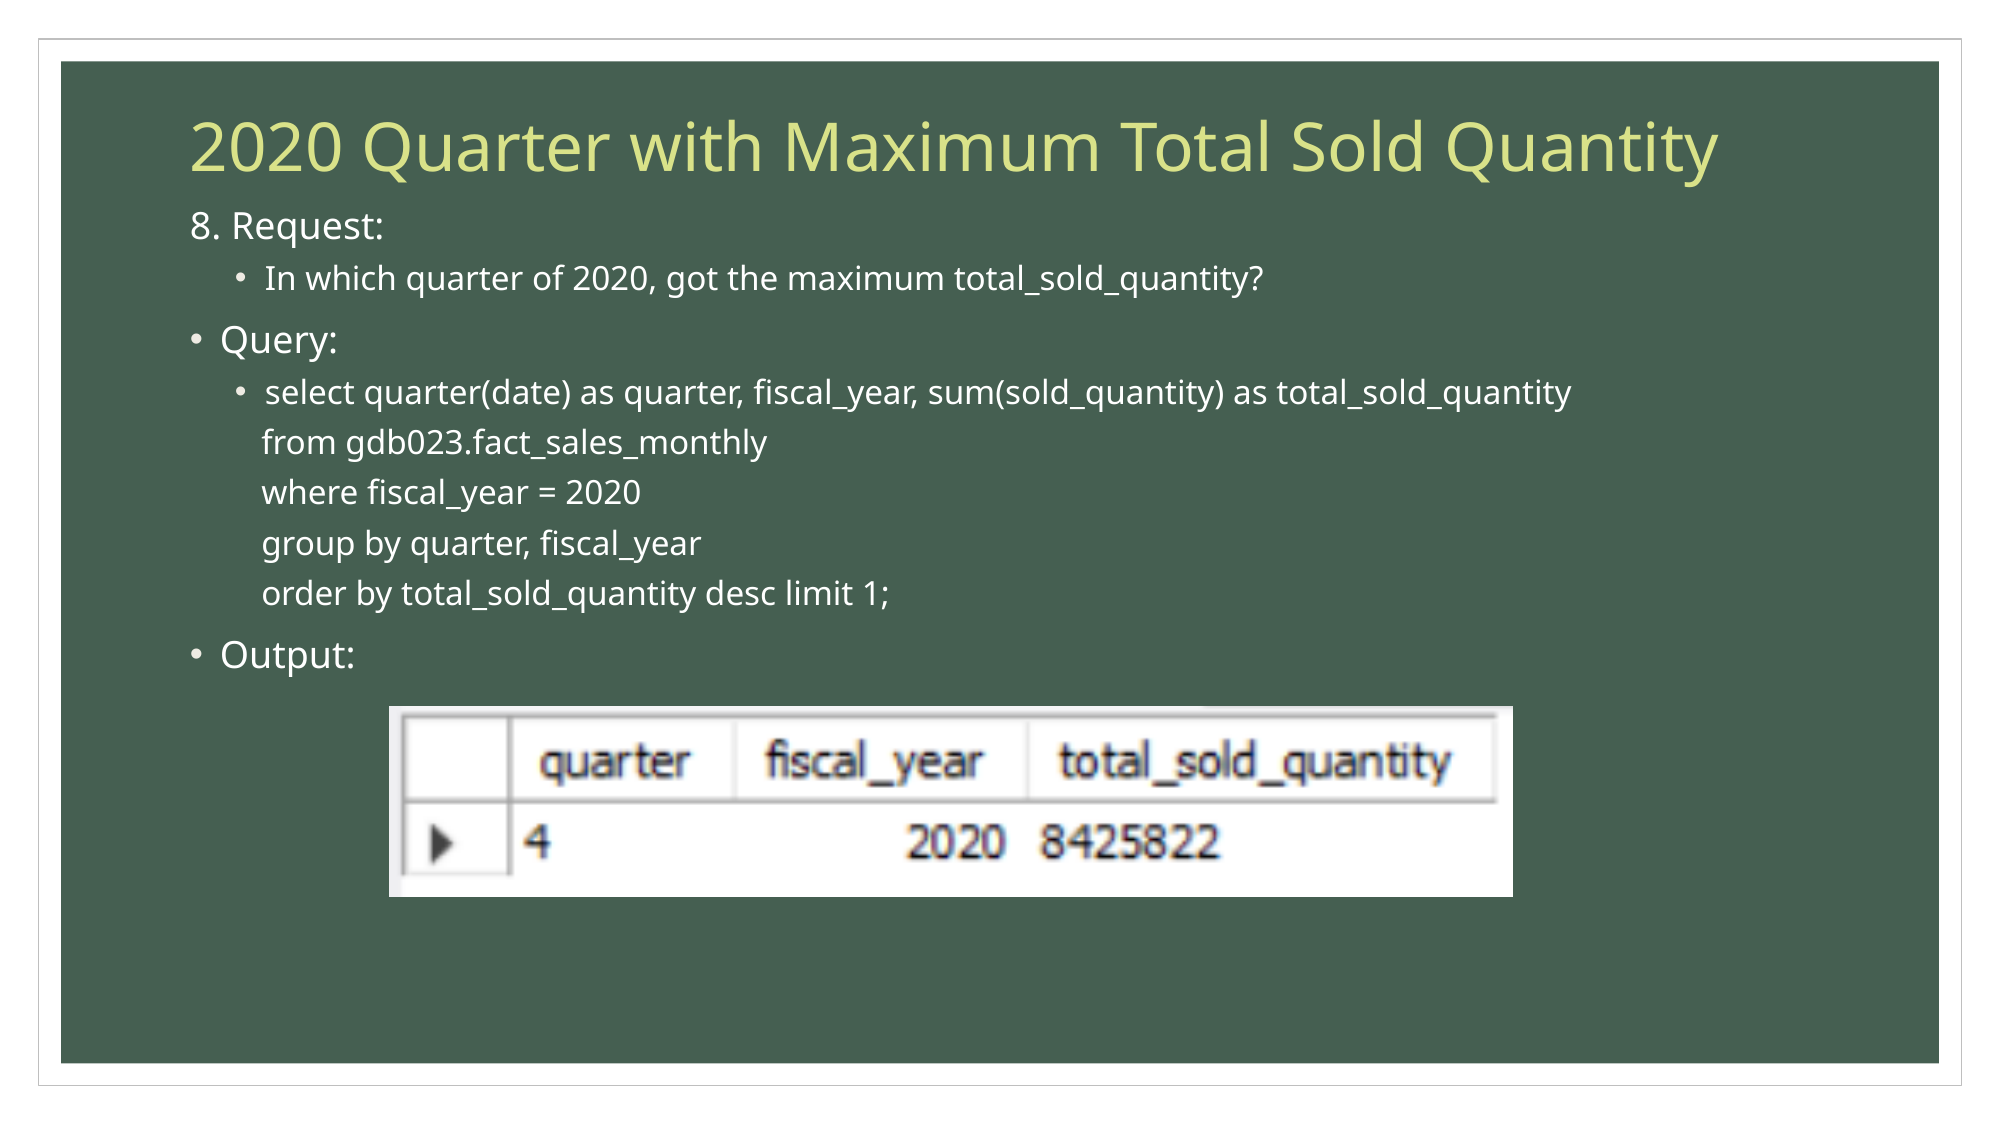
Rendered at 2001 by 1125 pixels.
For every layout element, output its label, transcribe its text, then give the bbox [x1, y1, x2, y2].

list 8. Request: In which quarter of 2020, got the maximum total_sold_quantity? Query: select quarter(date) as quarter, fiscal_year, sum(sold_quantity) as total_sold_quantity from gdb023.fact_sales_monthly where fiscal_year = 2020 group by quarter, fiscal_year order by total_sold_quantity desc limit 1; Output: [174, 194, 1825, 990]
picture [389, 706, 1513, 897]
title 2020 Quarter with Maximum Total Sold Quantity [174, 105, 1825, 194]
